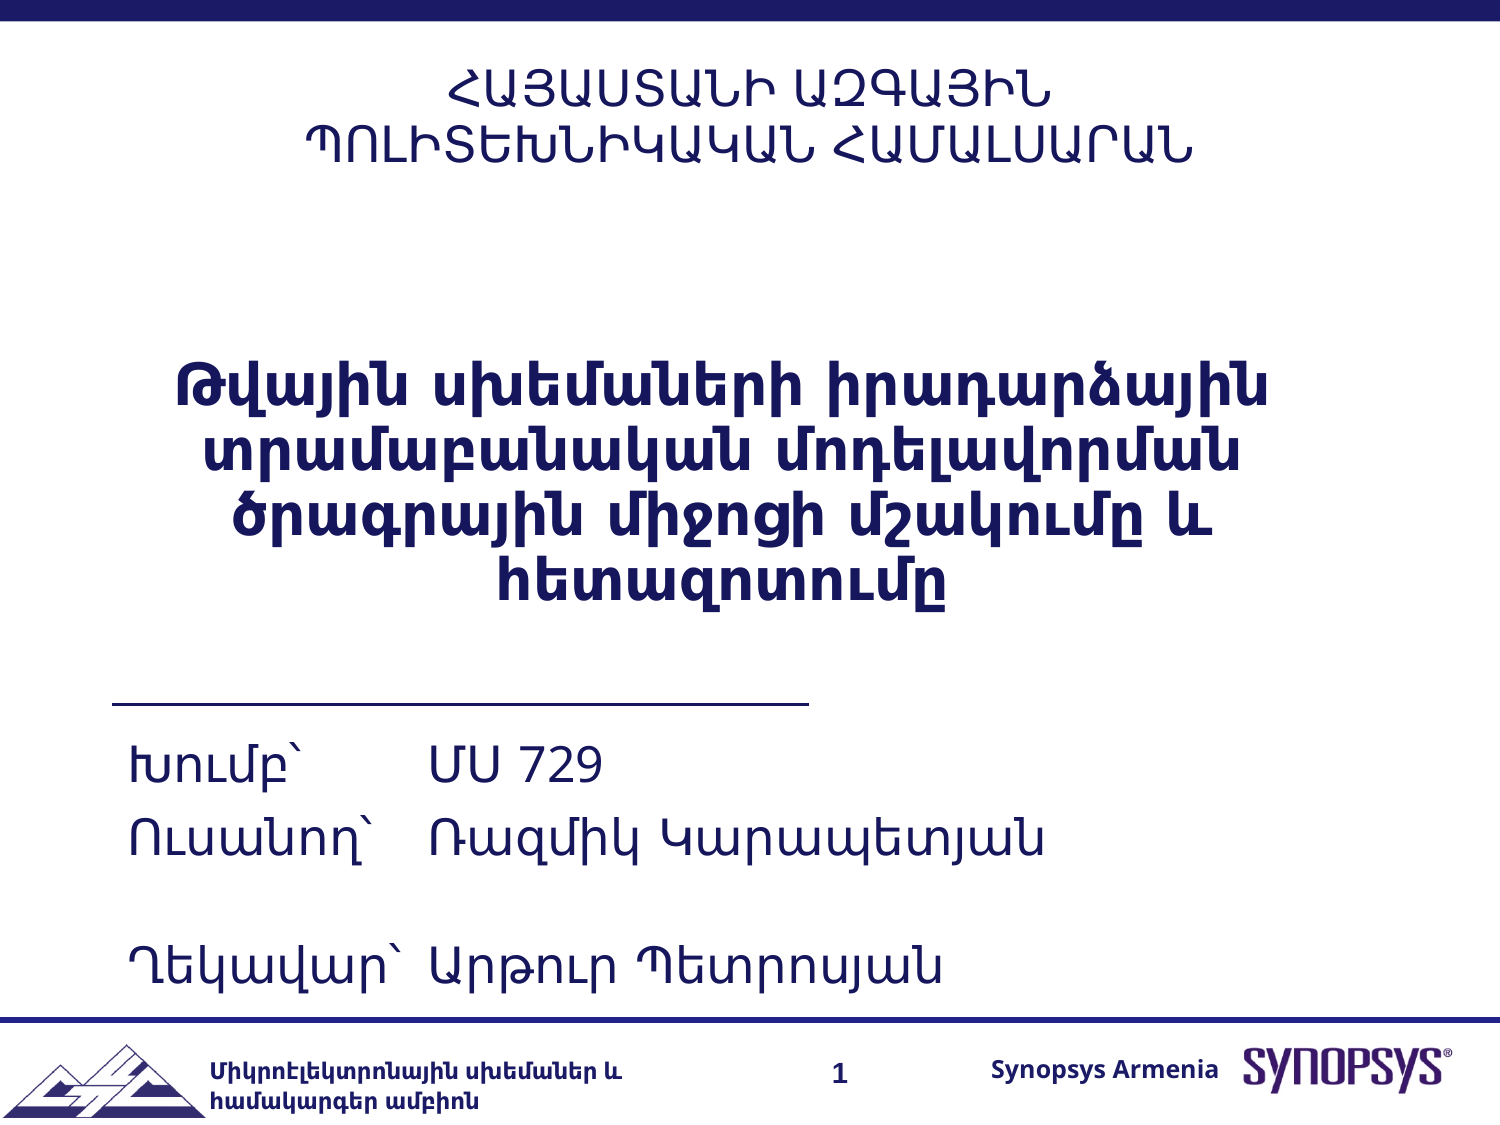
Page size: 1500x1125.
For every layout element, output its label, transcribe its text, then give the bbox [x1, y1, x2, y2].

title Թվային սխեմաների իրադարձային տրամաբանական մոդելավորման ծրագրային միջոցի մշակումը և հետազոտումը [43, 222, 1402, 815]
picture [2, 1044, 206, 1118]
subtitle Խումբ՝ ՄՍ 729 Ուսանող՝ Ռազմիկ Կարապետյան Ղեկավար՝ Արթուր Պետրոսյան [111, 815, 1163, 943]
picture [1234, 1030, 1463, 1112]
